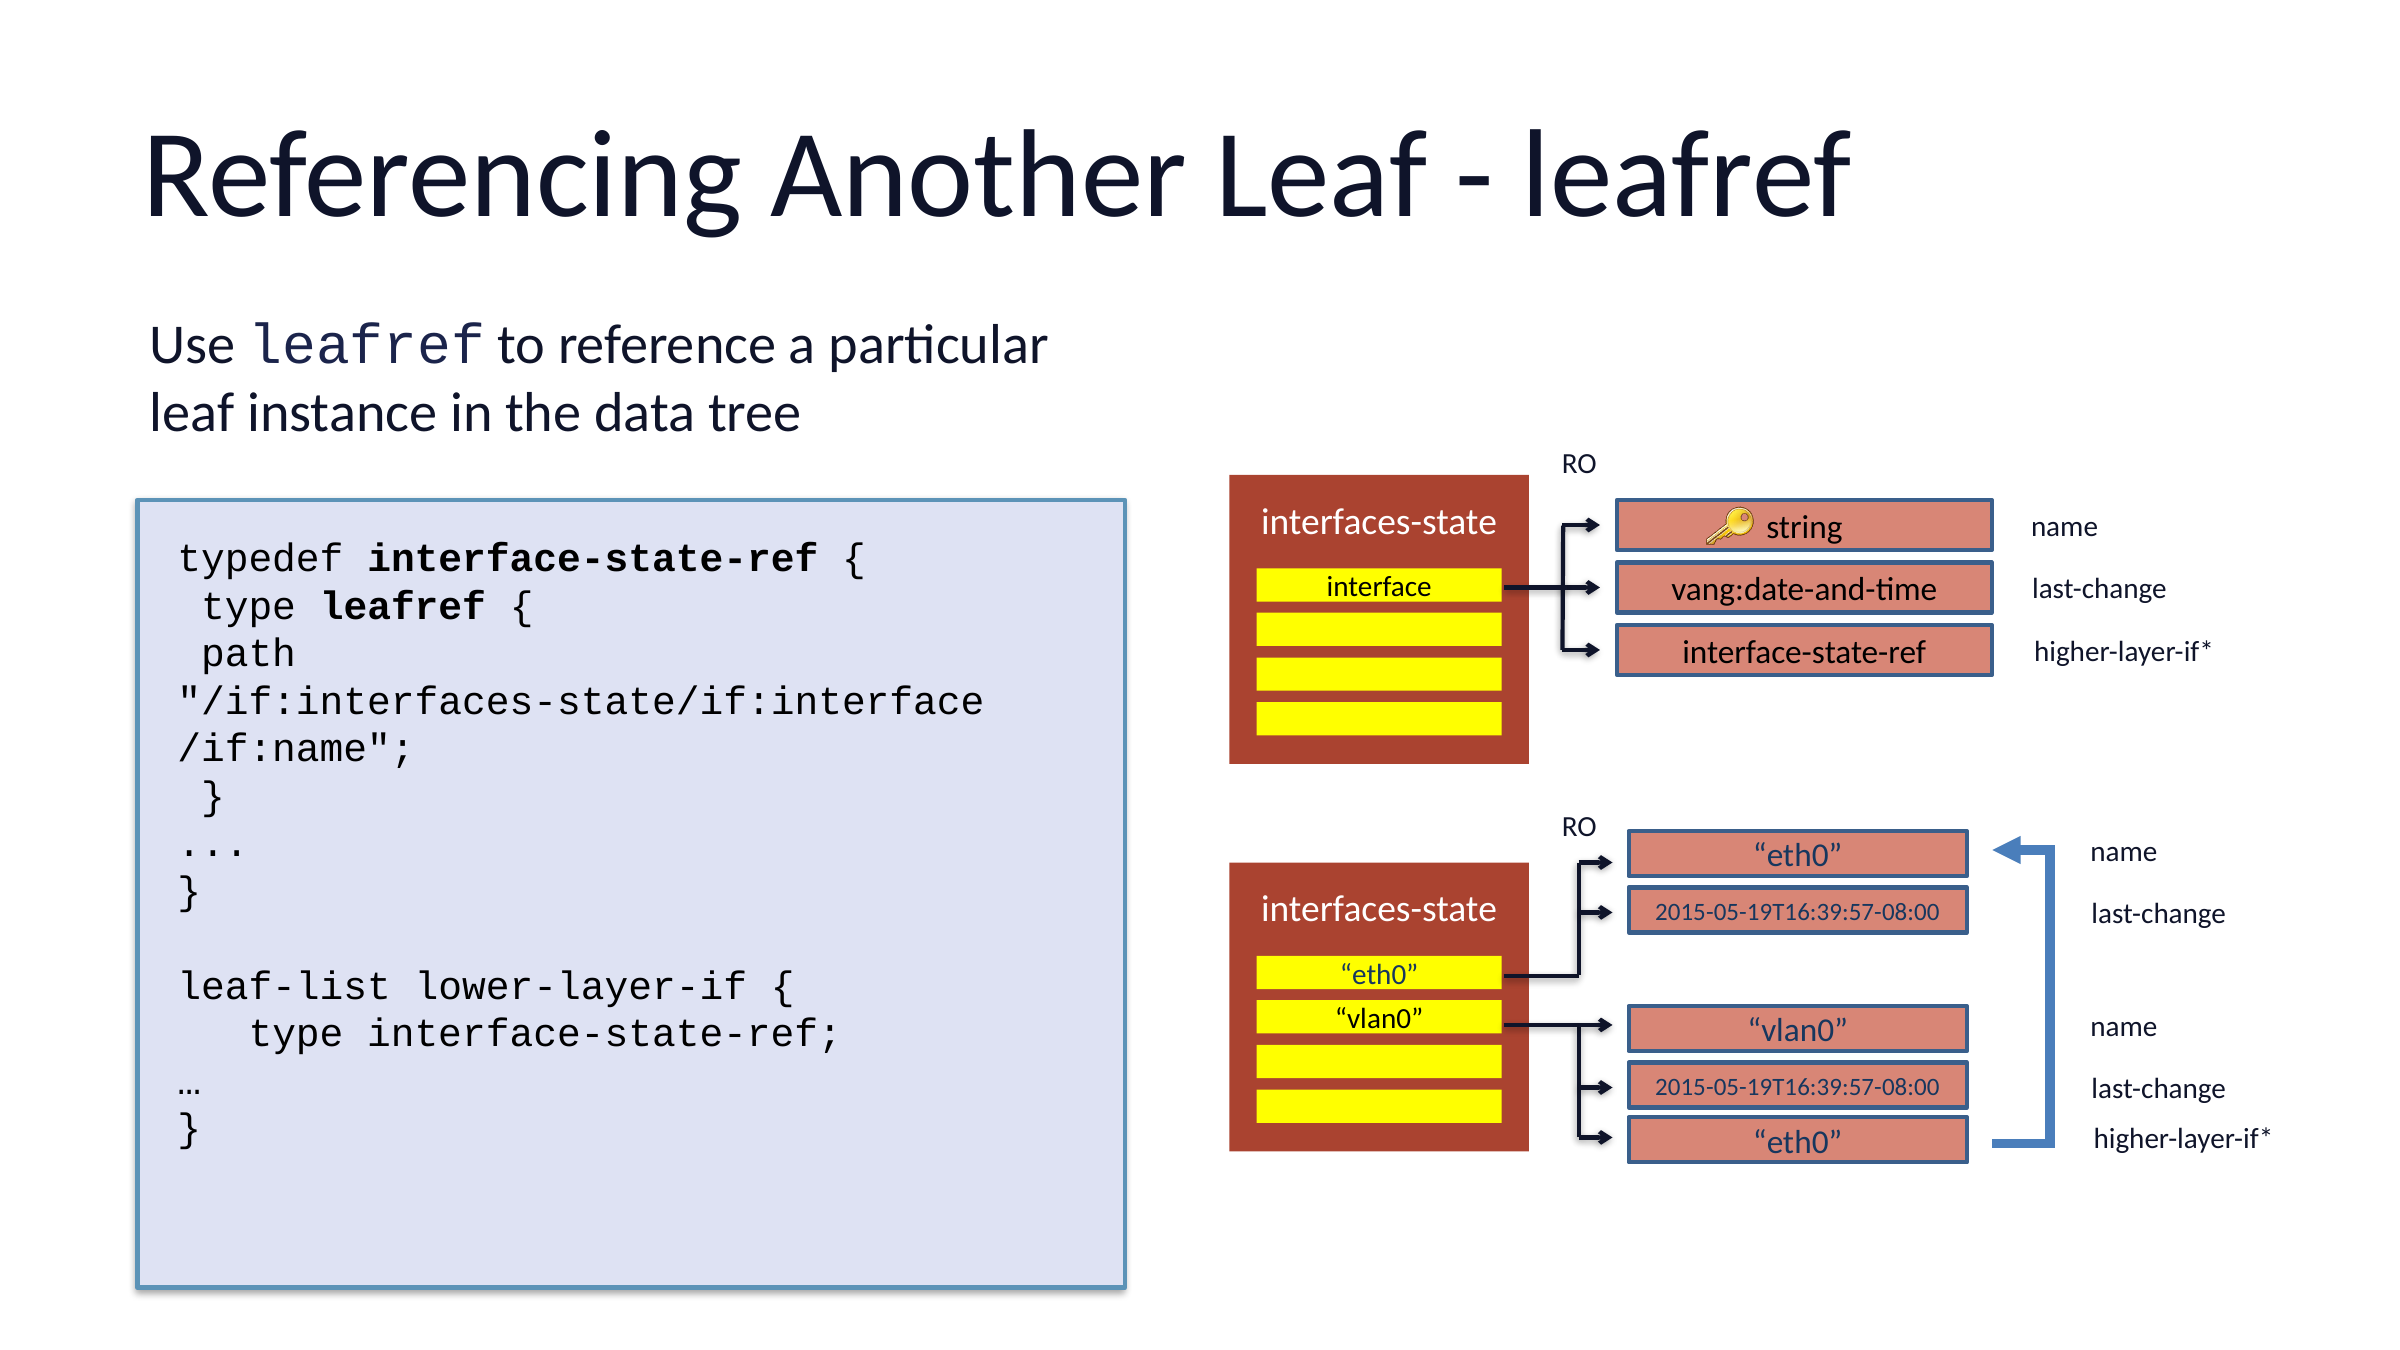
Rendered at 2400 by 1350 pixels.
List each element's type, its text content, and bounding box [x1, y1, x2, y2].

text_box RO [1547, 799, 1612, 850]
text_box last-change [2017, 562, 2182, 613]
text_box 2015-05-19T16:39:57-08:00 [1628, 887, 1967, 933]
text_box higher-layer-if* [2019, 624, 2230, 675]
text_box typedef interface-state-ref { type leafref { path "/if:interfaces-state/if:interface/if:name"; } ... } leaf-list lower-layer-if { type interface-state-ref; … } [162, 524, 1000, 1205]
text_box name [2075, 999, 2173, 1050]
text_box vang:date-and-time [1616, 562, 1992, 613]
text_box Use leafref to reference a particular leaf instance in the data tree [135, 299, 1100, 450]
text_box 2015-05-19T16:39:57-08:00 [1628, 1062, 1967, 1108]
text_box RO [1547, 437, 1612, 488]
text_box higher-layer-if* [2078, 1112, 2289, 1163]
text_box “eth0” [1628, 831, 1967, 877]
text_box last-change [2076, 887, 2241, 938]
text_box name [2016, 499, 2113, 550]
text_box string [1616, 500, 1714, 550]
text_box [1229, 862, 1530, 1152]
text_box last-change [2076, 1062, 2241, 1113]
picture [1703, 500, 1758, 555]
text_box interface-state-ref [1616, 624, 1992, 675]
title Referencing Another Leaf - leafref [120, 54, 2280, 279]
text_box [1992, 849, 2056, 1144]
text_box “eth0” [1628, 1117, 1967, 1163]
text_box name [2075, 824, 2173, 875]
text_box “vlan0” [1628, 1006, 1967, 1052]
text_box [137, 499, 1126, 1288]
text_box string [1721, 500, 1992, 550]
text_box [1229, 474, 1530, 765]
